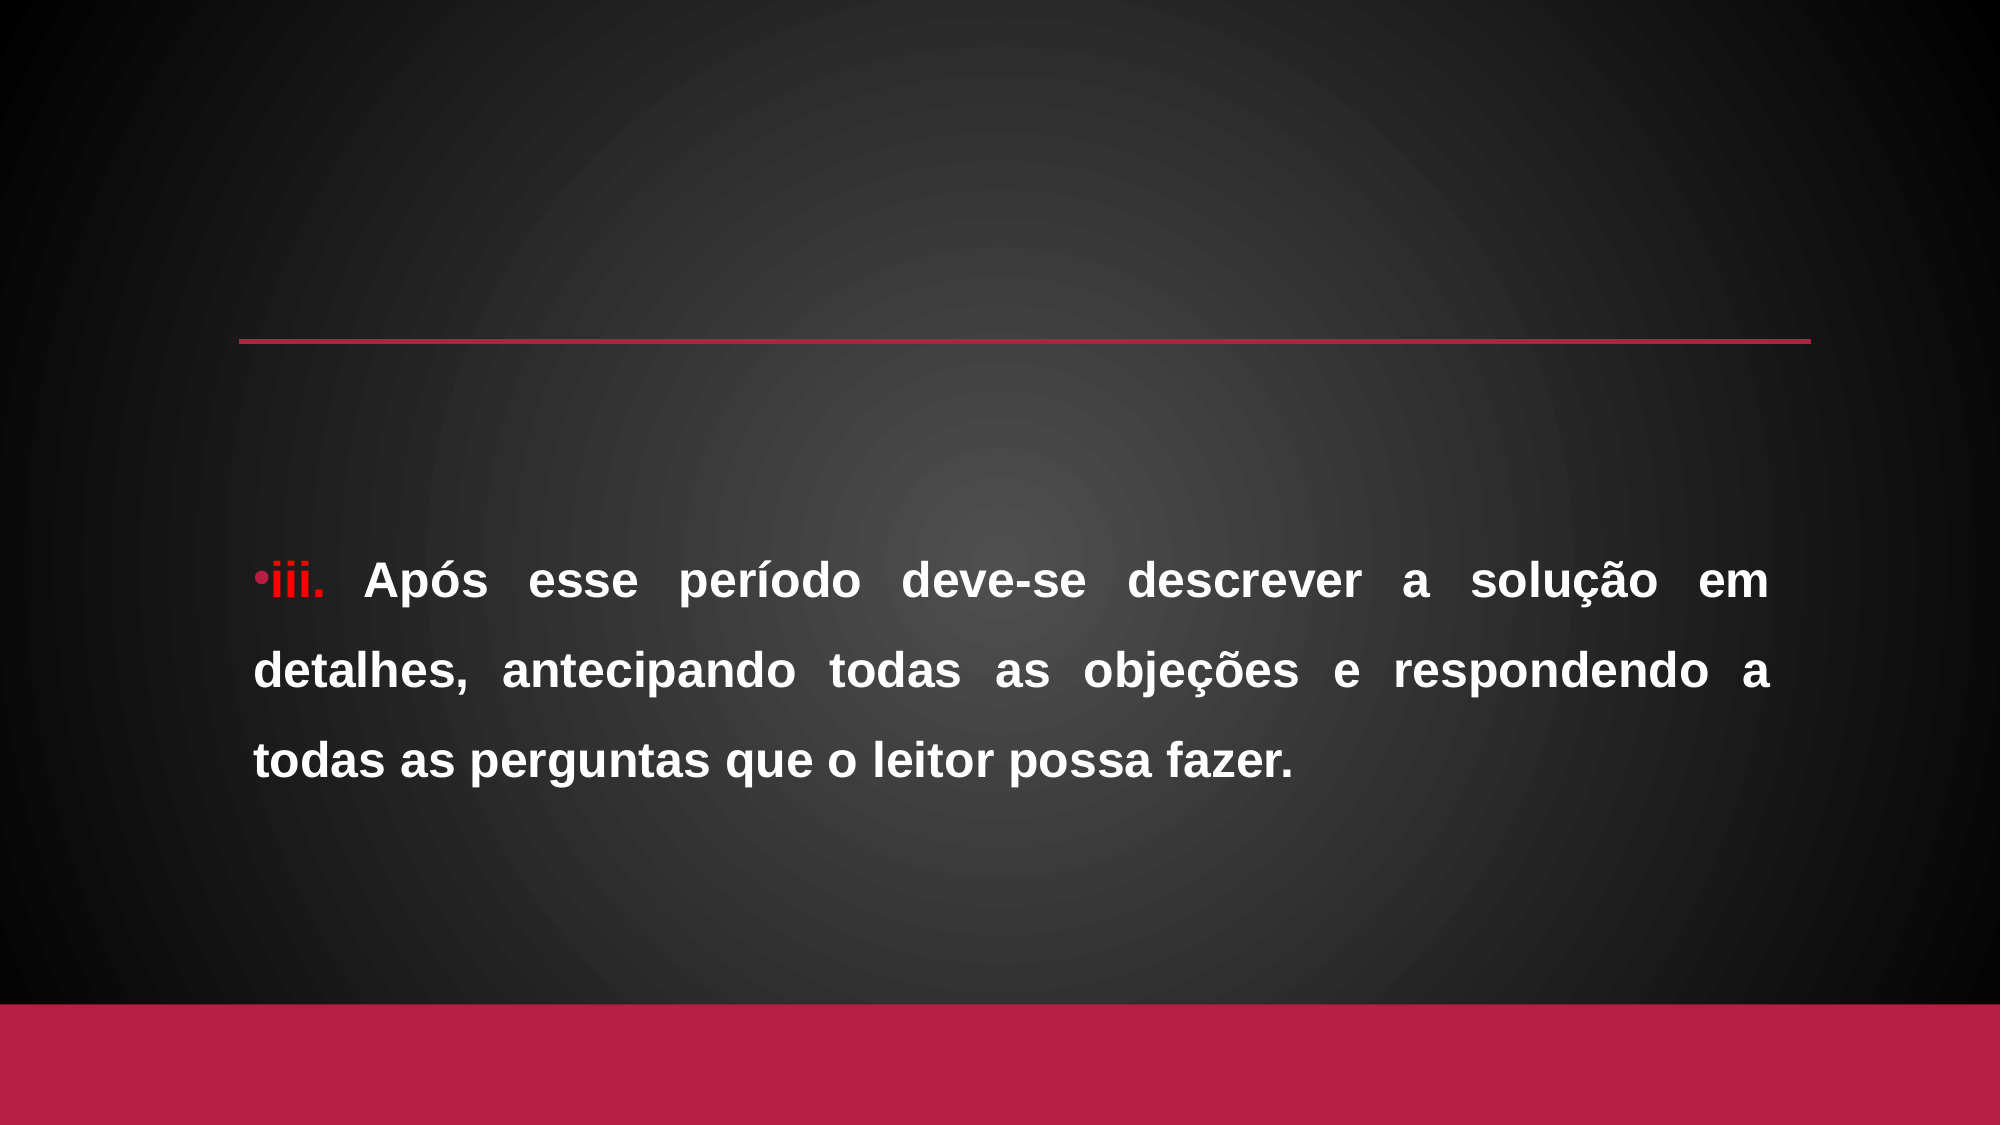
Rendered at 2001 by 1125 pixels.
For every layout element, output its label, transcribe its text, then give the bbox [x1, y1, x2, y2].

picture [0, 1006, 2000, 1125]
text_box iii. Após esse período deve-se descrever a solução em detalhes, antecipando todas as objeções e respondendo a todas as perguntas que o leitor possa fazer. [238, 386, 1786, 914]
text_box [0, 0, 2000, 1003]
